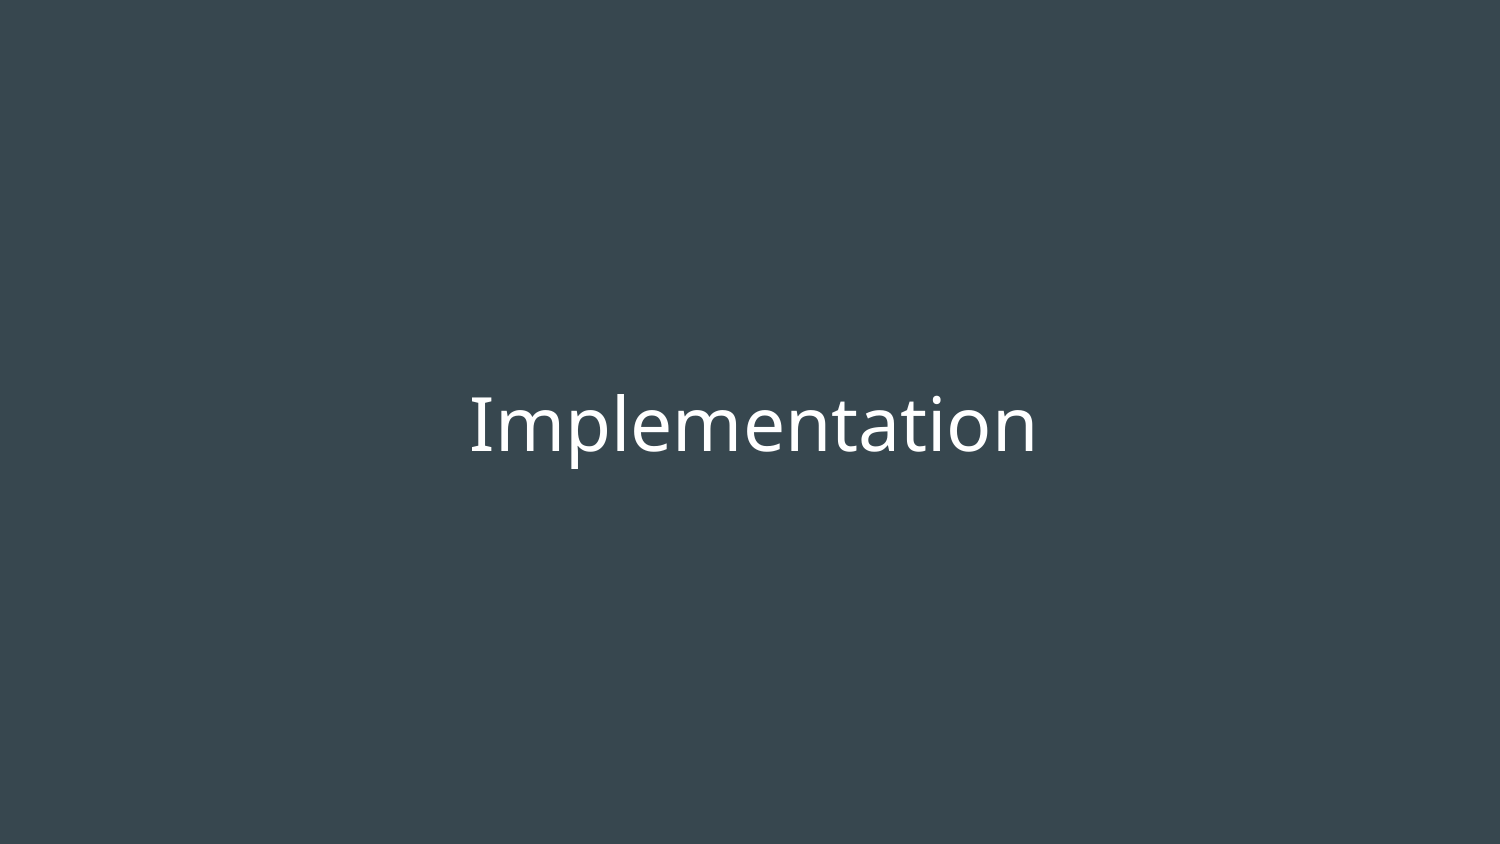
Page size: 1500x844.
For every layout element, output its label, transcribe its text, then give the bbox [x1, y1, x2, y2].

title Implementation [110, 351, 1399, 493]
